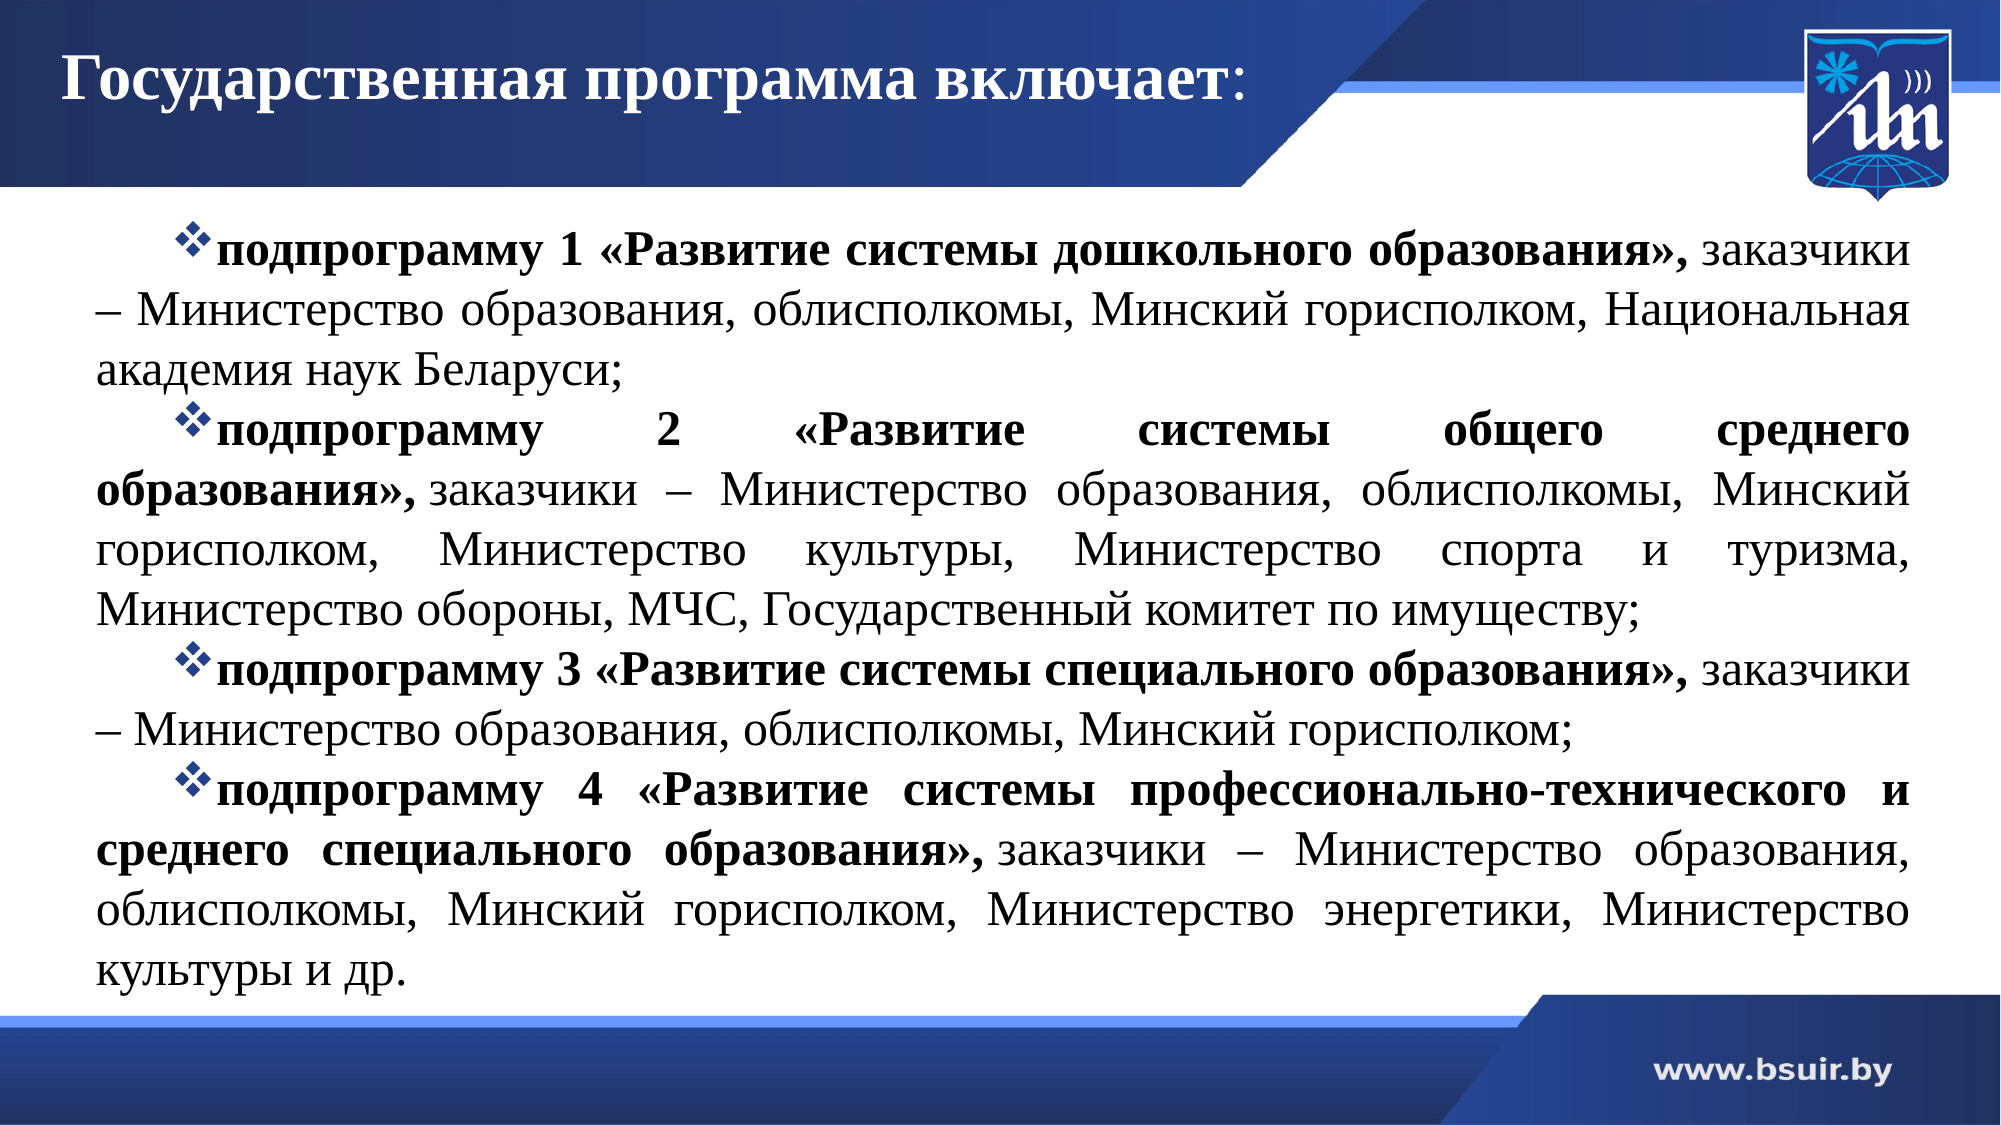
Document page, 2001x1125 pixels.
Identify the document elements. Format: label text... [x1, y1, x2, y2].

text_box подпрограмму 1 «Развитие системы дошкольного образования», заказчики – Министерство образования, облисполкомы, Минский горисполком, Национальная академия наук Беларуси; подпрограмму 2 «Развитие системы общего среднего образования», заказчики – Министерство образования, облисполкомы, Минский горисполком, Министерство культуры, Министерство спорта и туризма, Министерство обороны, МЧС, Государственный комитет по имуществу; подпрограмму 3 «Развитие системы специального образования», заказчики – Министерство образования, облисполкомы, Минский горисполком; подпрограмму 4 «Развитие системы профессионально-технического и среднего специального образования», заказчики – Министерство образования, облисполкомы, Минский горисполком, Министерство энергетики, Министерство культуры и др. [81, 208, 1926, 1004]
picture [0, 0, 2001, 1125]
text_box Государственная программа включает: [24, 25, 1286, 121]
